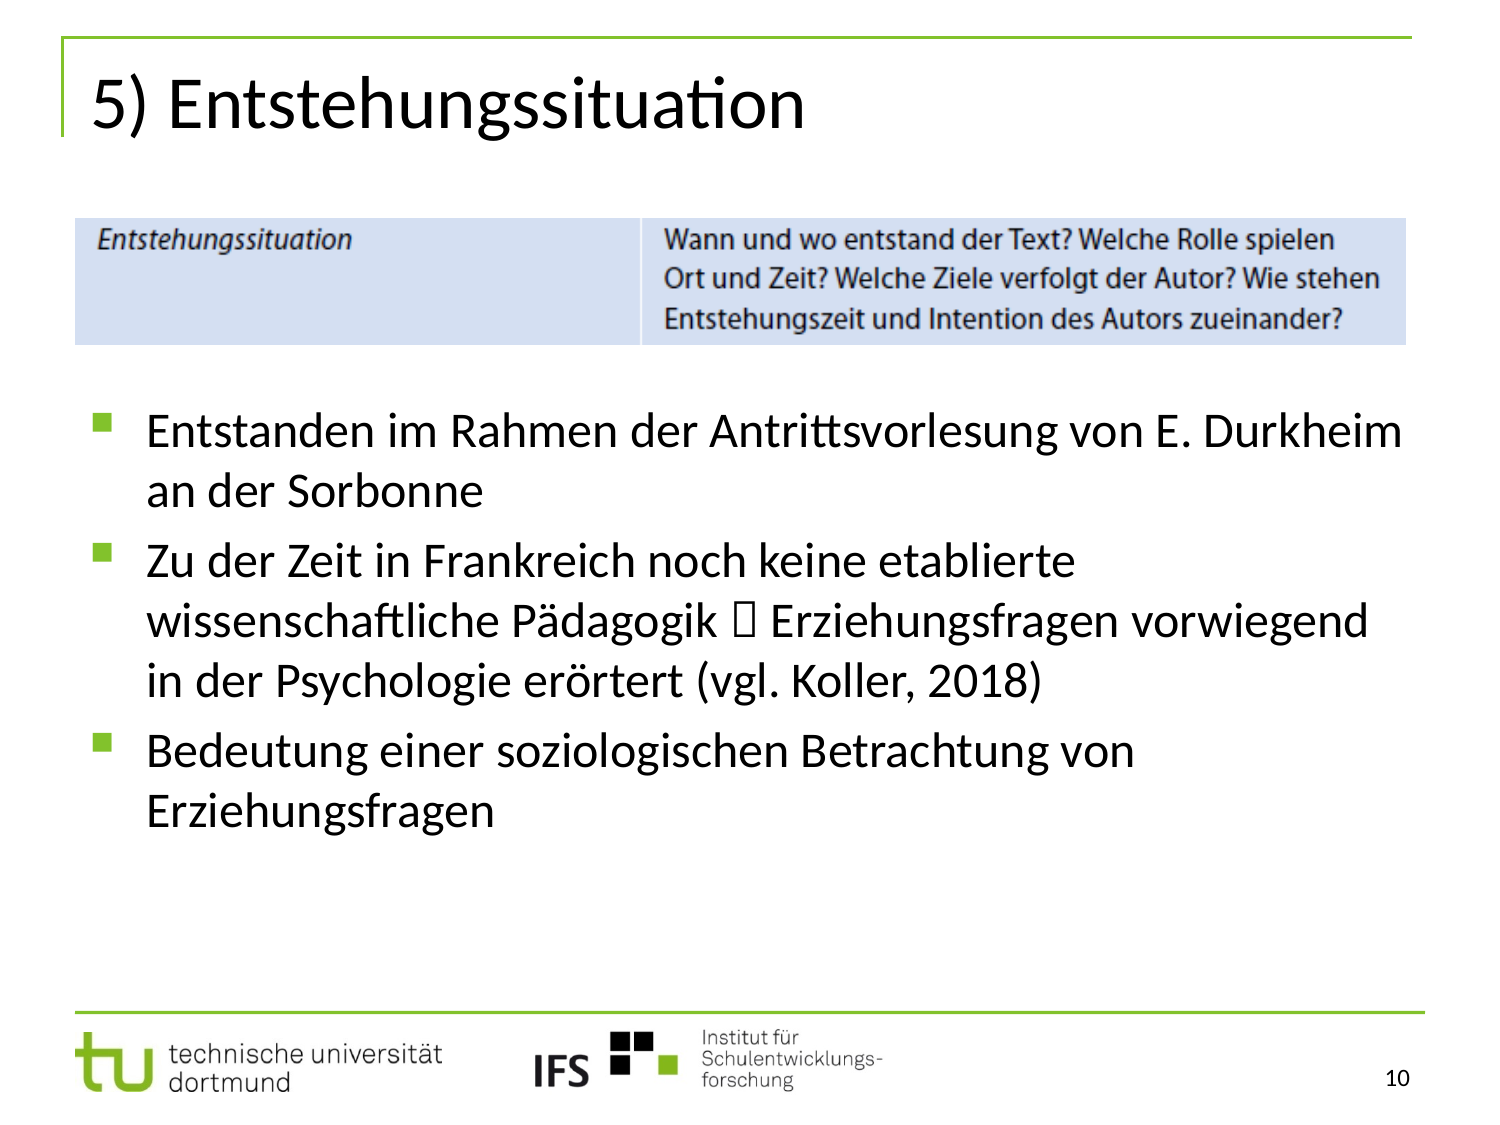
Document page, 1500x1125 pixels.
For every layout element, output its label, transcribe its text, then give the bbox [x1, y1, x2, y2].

picture [75, 1032, 442, 1092]
slide_number 10 [1074, 1023, 1426, 1100]
list Entstanden im Rahmen der Antrittsvorlesung von E. Durkheim an der Sorbonne Zu der Zeit in Frankreich noch keine etablierte wissenschaftliche Pädagogik  Erziehungsfragen vorwiegend in der Psychologie erörtert (vgl. Koller, 2018) Bedeutung einer soziologischen Betrachtung von Erziehungsfragen [75, 249, 1425, 993]
picture [525, 1023, 888, 1100]
picture [74, 218, 1407, 346]
title 5) Entstehungssituation [75, 45, 1425, 233]
